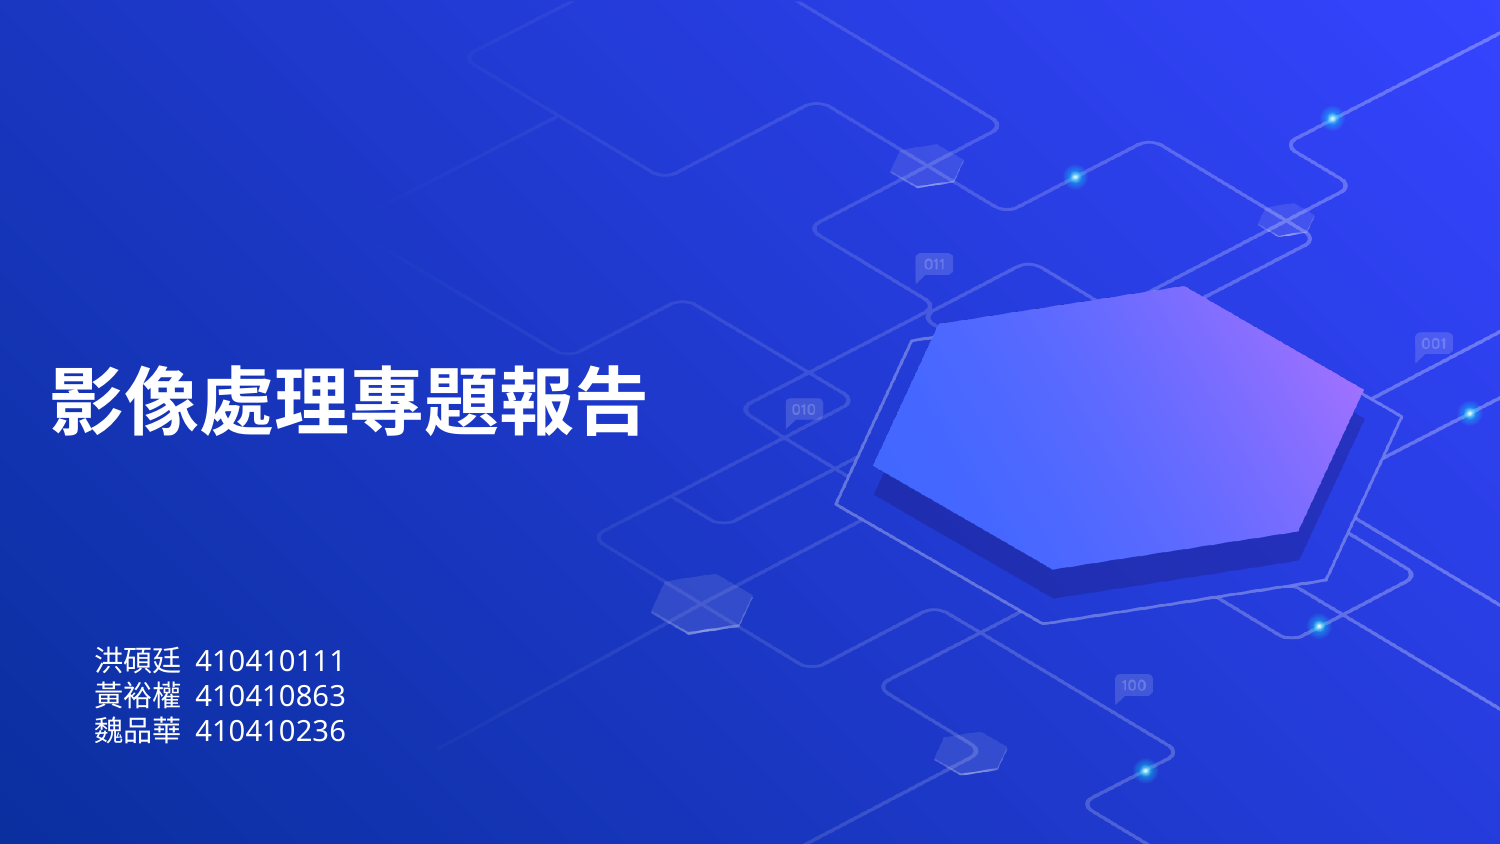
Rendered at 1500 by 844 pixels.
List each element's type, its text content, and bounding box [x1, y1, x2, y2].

text_box 洪碩廷 410410111 黃裕權 410410863 魏品華 410410236 [79, 627, 801, 797]
picture [0, 0, 1500, 844]
title 影像處理專題報告 [49, 326, 831, 474]
